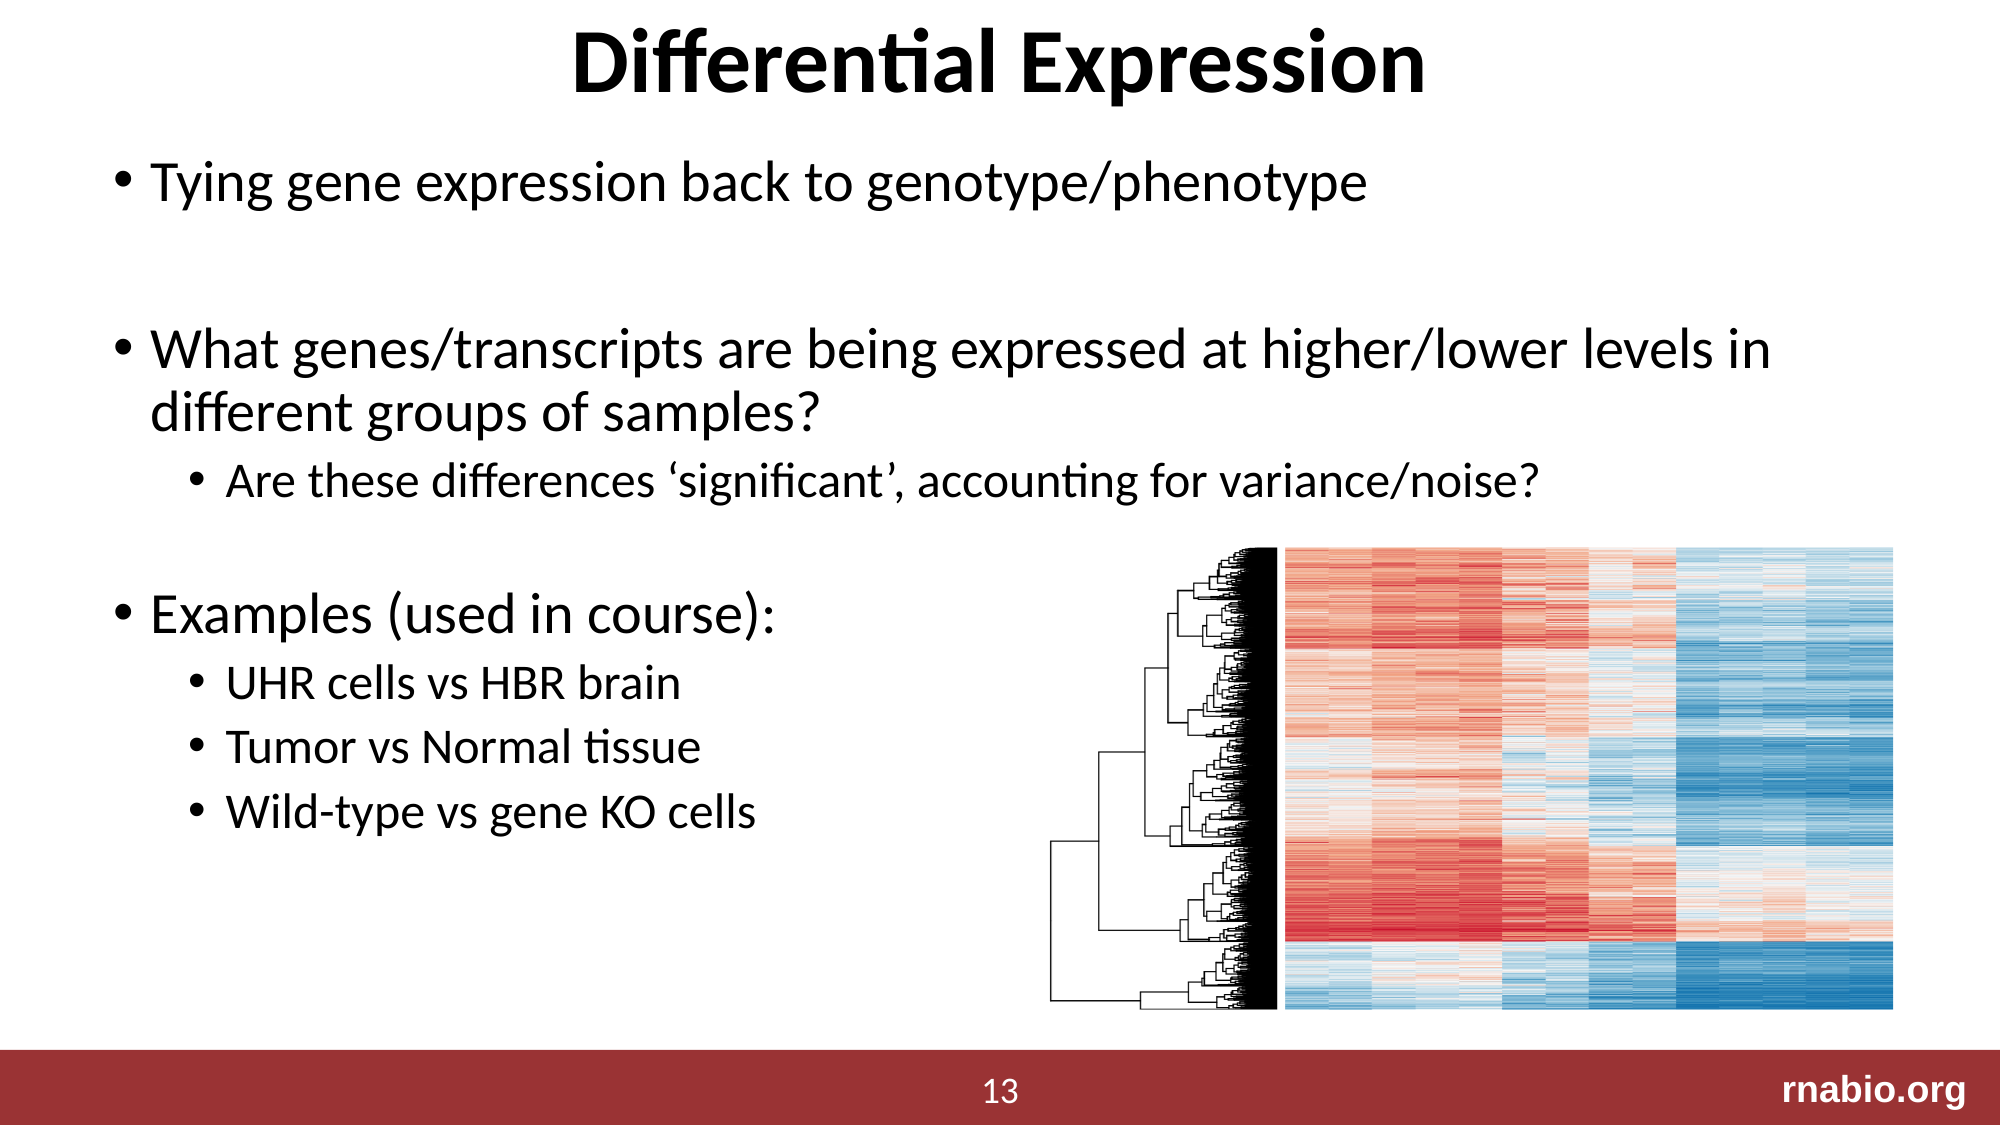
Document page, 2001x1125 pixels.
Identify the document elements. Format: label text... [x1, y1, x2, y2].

title Differential Expression [275, 0, 1725, 126]
picture [1041, 537, 1902, 1024]
list Tying gene expression back to genotype/phenotype What genes/transcripts are being expressed at higher/lower levels in different groups of samples? Are these differences ‘significant’, accounting for variance/noise? Examples (used in course): UHR cells vs HBR brain Tumor vs Normal tissue Wild-type vs gene KO cells [98, 143, 1929, 982]
